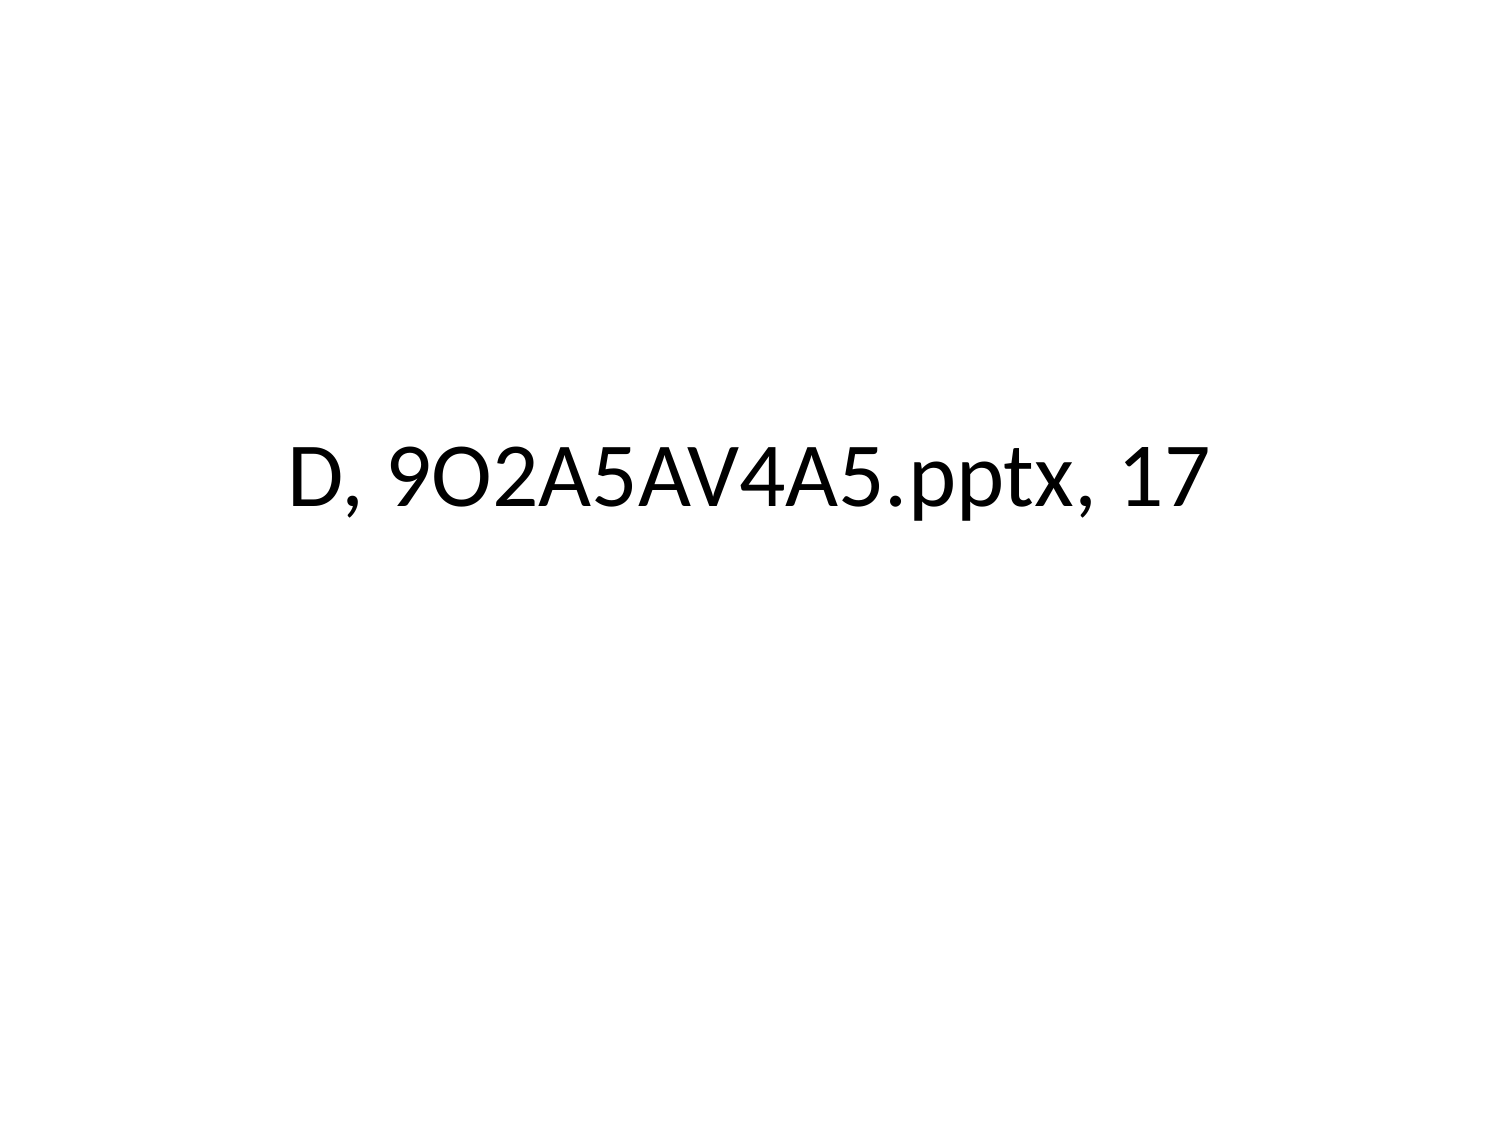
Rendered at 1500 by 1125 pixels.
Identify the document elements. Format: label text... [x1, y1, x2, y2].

title D, 9O2A5AV4A5.pptx, 17 [112, 349, 1388, 591]
